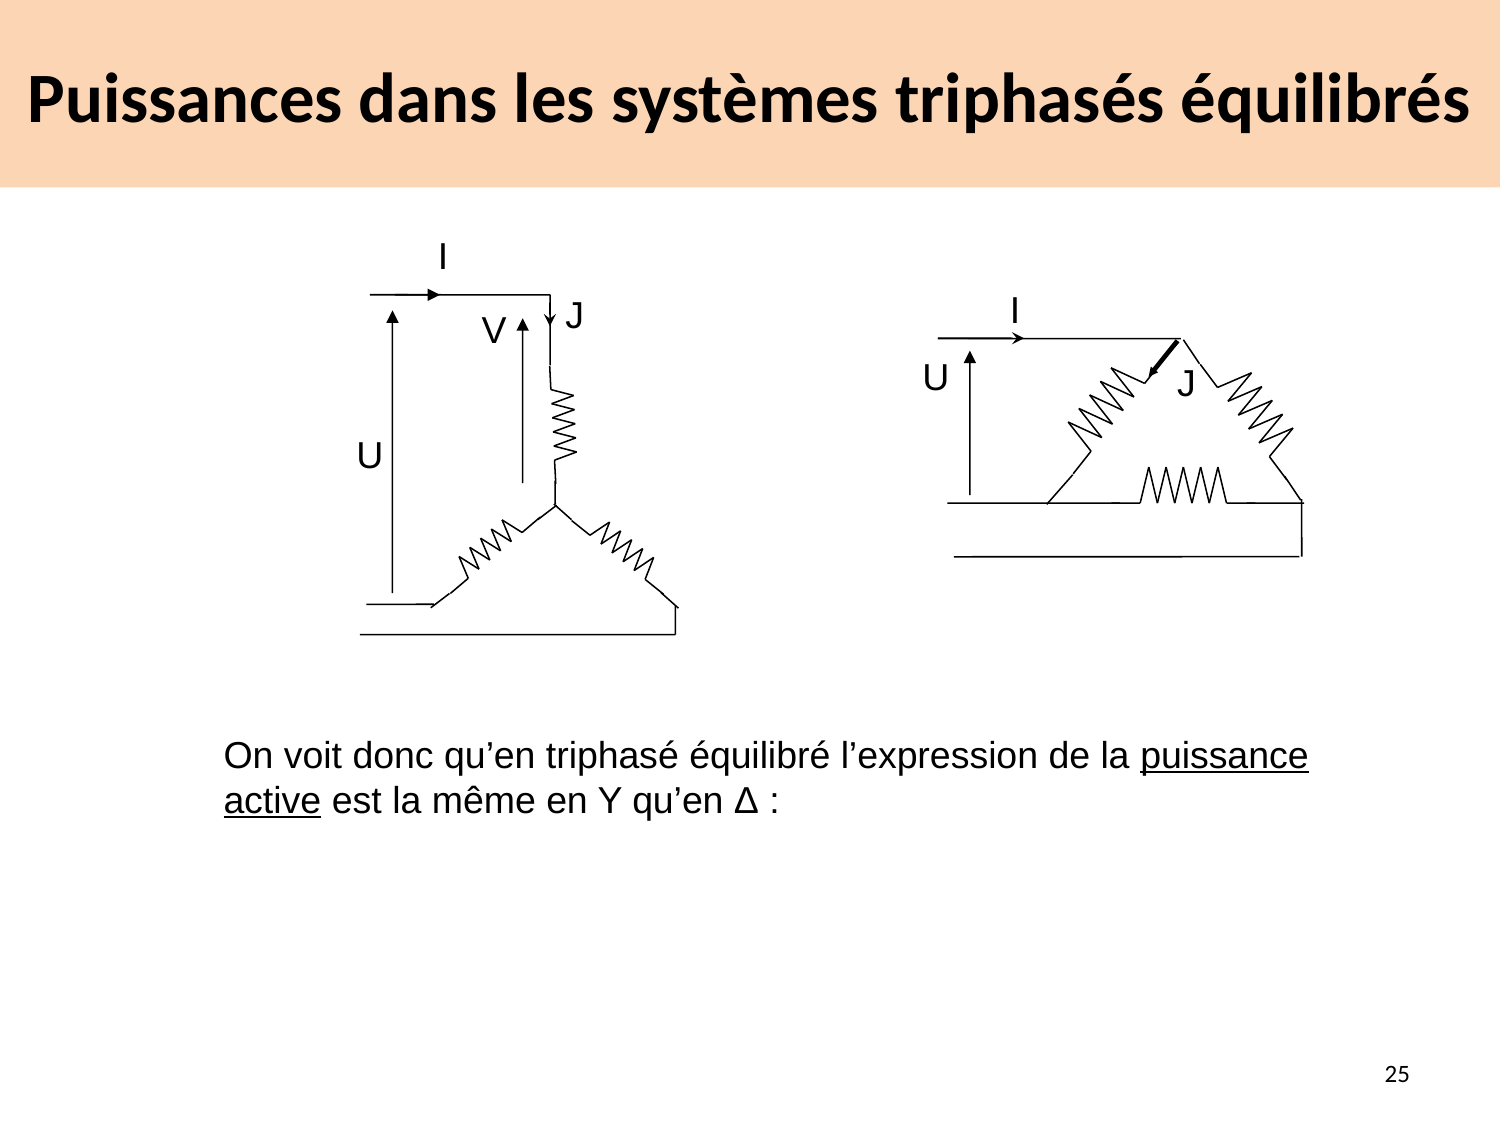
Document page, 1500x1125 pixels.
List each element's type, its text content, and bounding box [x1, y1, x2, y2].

slide_number 25 [1074, 1042, 1425, 1103]
title Puissances dans les systèmes triphasés équilibrés [0, 0, 1500, 188]
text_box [891, 278, 1305, 557]
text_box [335, 224, 701, 635]
